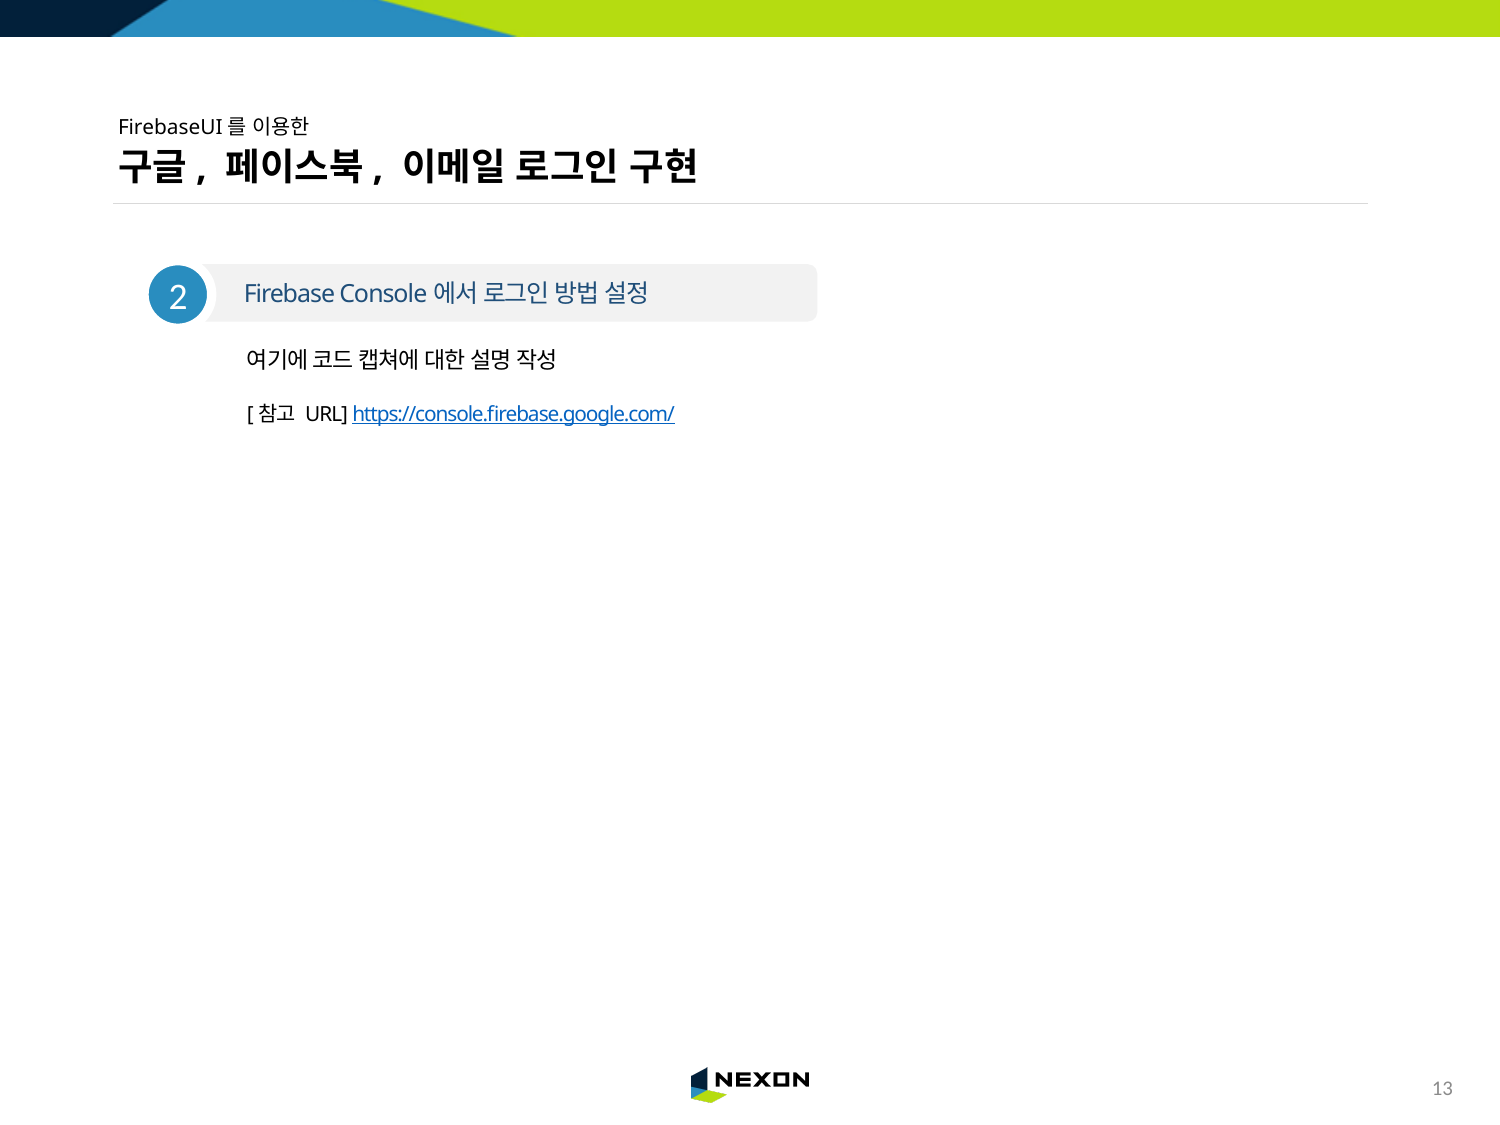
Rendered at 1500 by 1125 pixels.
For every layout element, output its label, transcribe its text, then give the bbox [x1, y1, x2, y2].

picture [0, 0, 1500, 37]
text_box 여기에 코드 캡쳐에 대한 설명 작성 [참고 URL] https://console.firebase.google.com/ [232, 338, 1368, 436]
text_box 2 [142, 259, 213, 330]
title FirebaseUI를 이용한 구글, 페이스북, 이메일 로그인 구현 [103, 90, 1397, 209]
picture [691, 1067, 809, 1103]
slide_number 12 [1130, 1056, 1468, 1117]
text_box Firebase Console에서 로그인 방법 설정 [195, 263, 819, 323]
